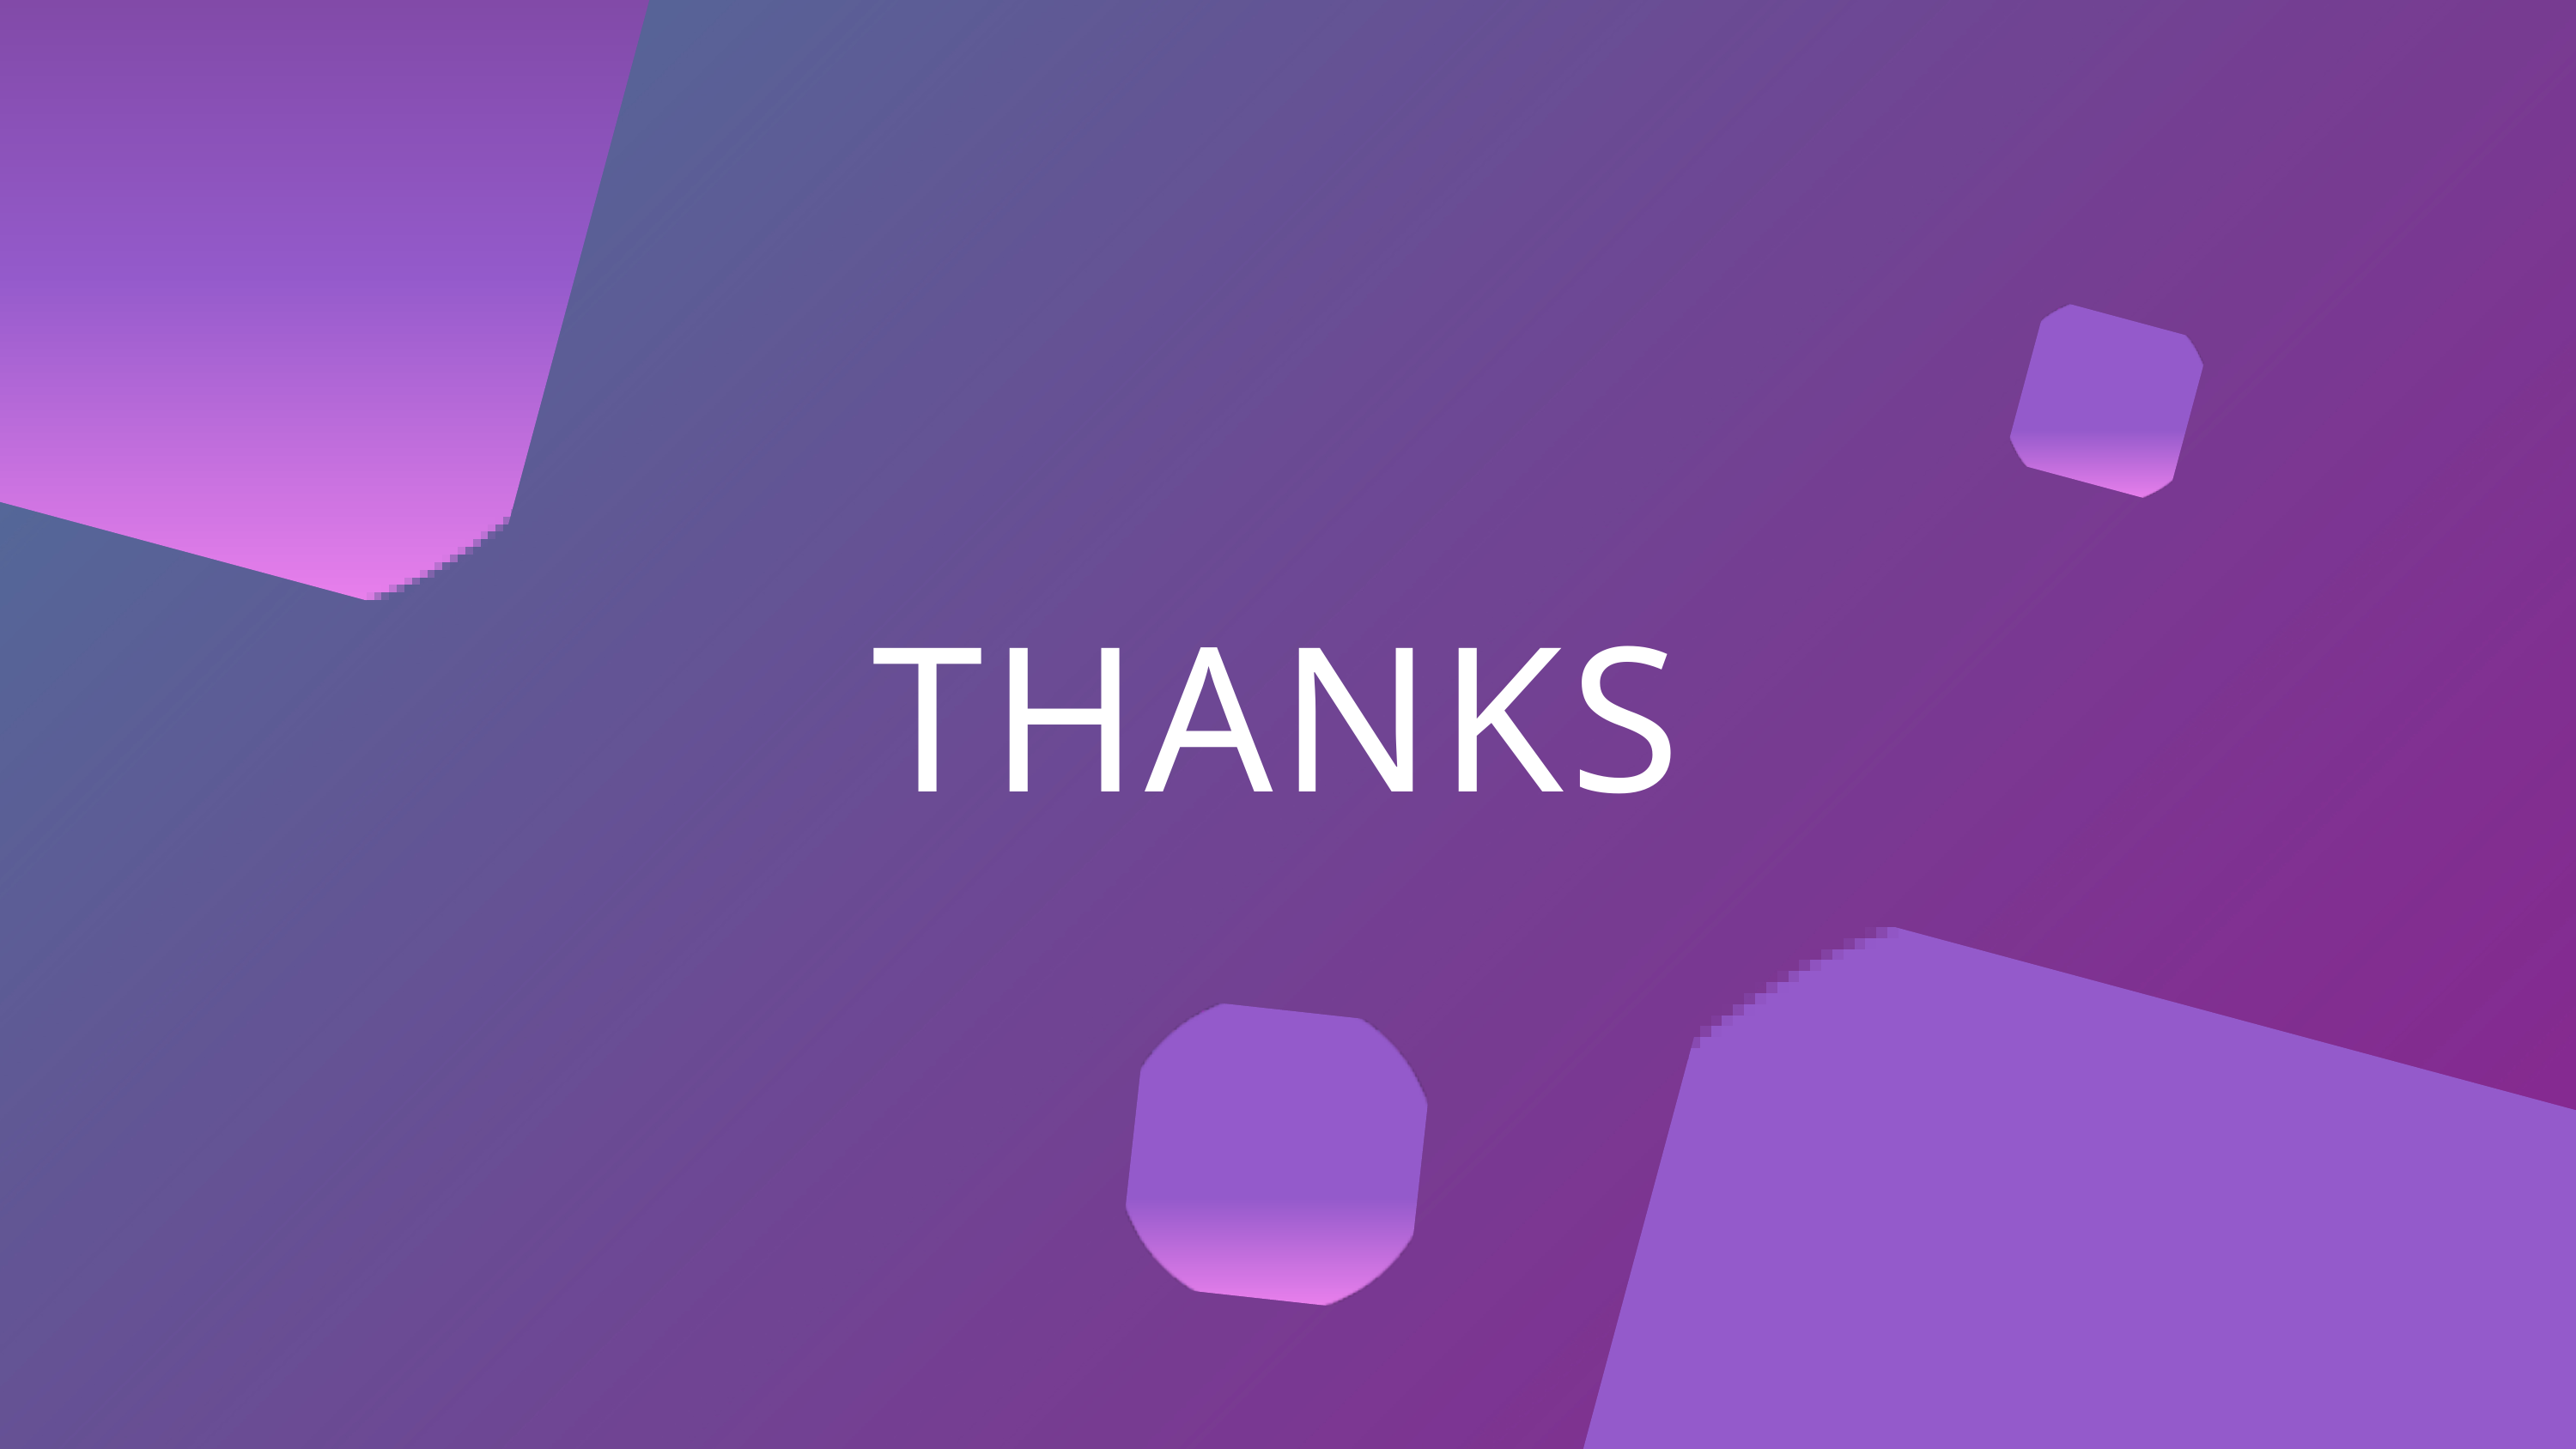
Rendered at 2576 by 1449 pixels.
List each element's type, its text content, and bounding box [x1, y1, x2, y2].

text_box [1583, 884, 2576, 1449]
text_box [0, 0, 2576, 1449]
text_box [2003, 298, 2210, 505]
text_box THANKS [561, 550, 1993, 833]
text_box [1117, 995, 1437, 1314]
text_box [0, 0, 650, 631]
